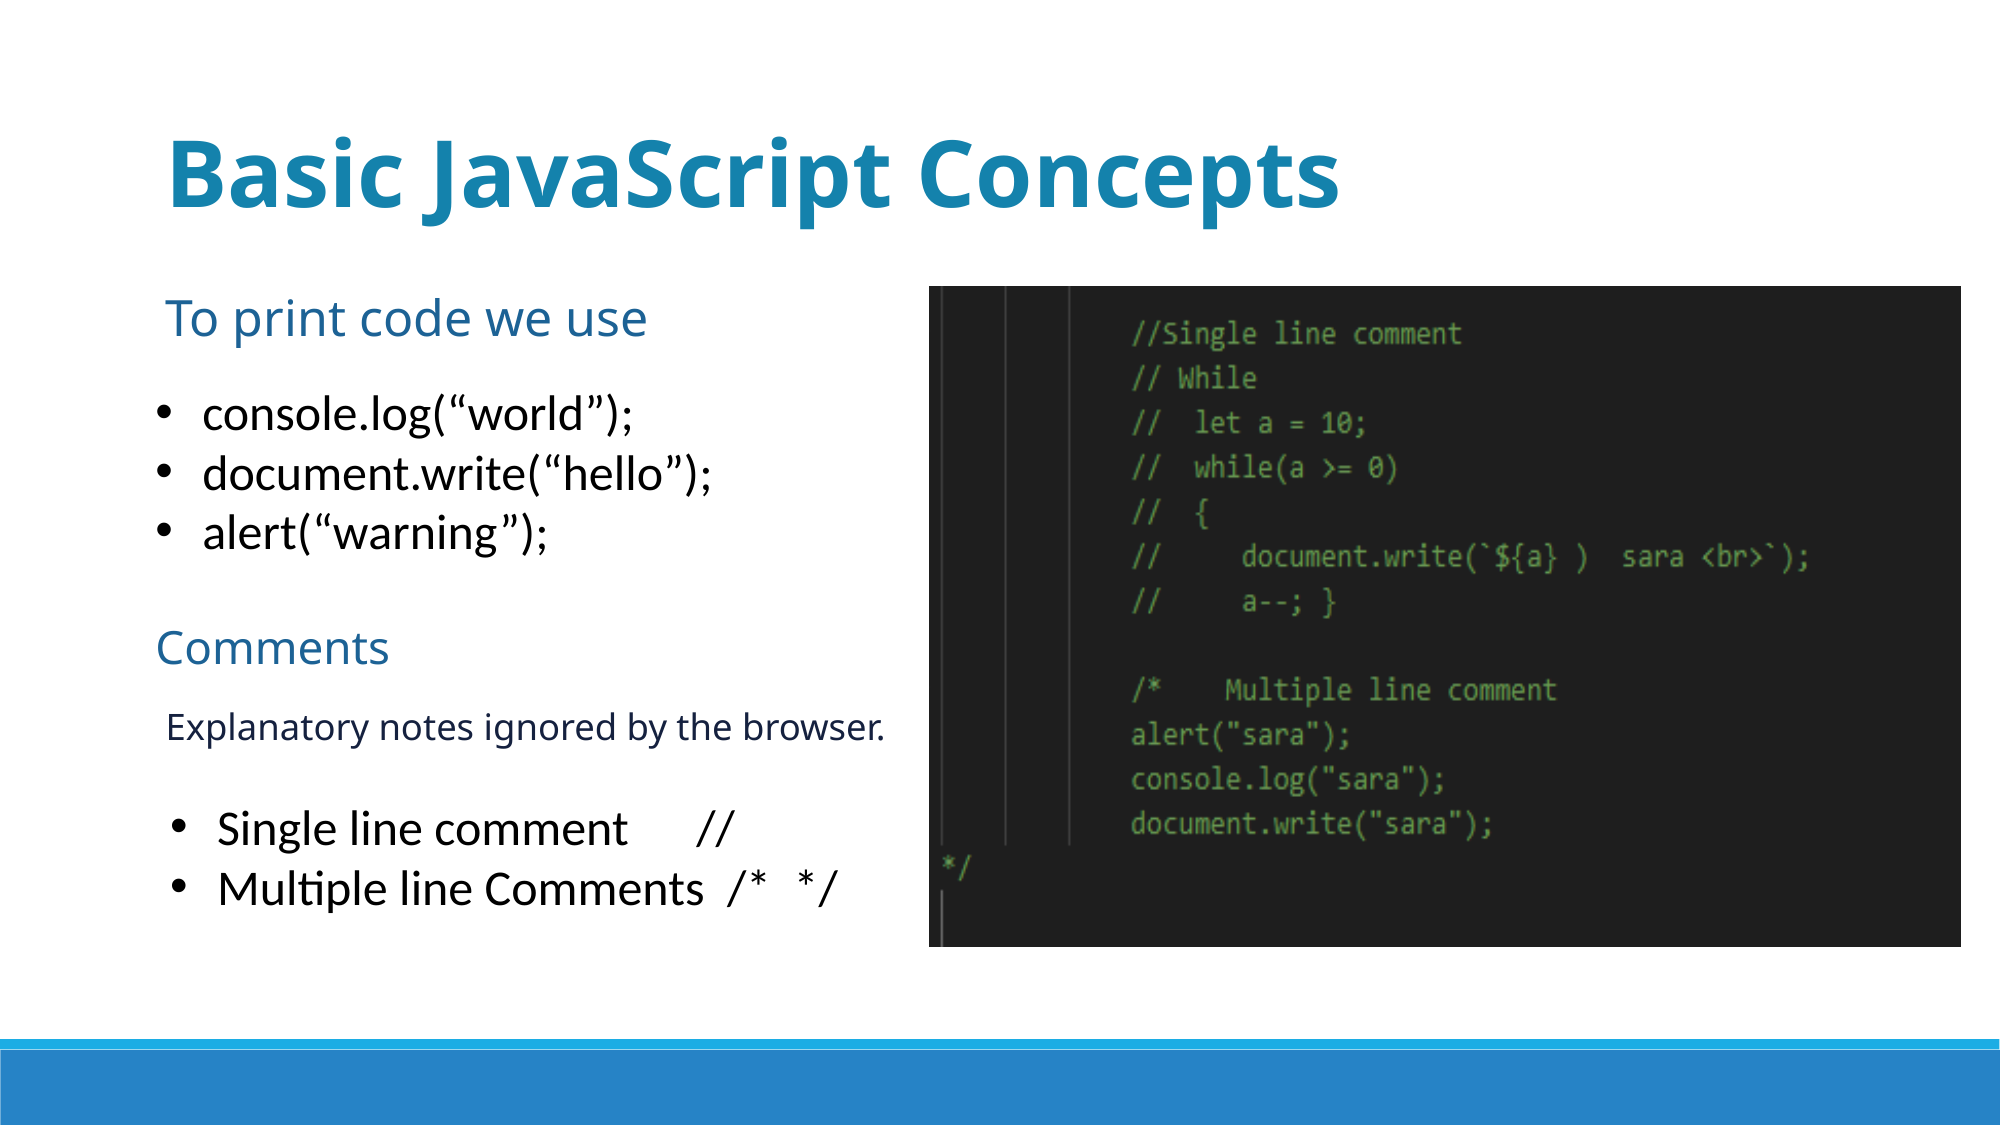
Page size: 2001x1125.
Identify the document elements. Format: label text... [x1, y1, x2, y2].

text_box Basic JavaScript Concepts [165, 110, 1318, 227]
text_box Comments [155, 616, 621, 675]
picture [929, 286, 1961, 948]
text_box Single line comment // Multiple line Comments /* */ [155, 787, 897, 923]
text_box console.log(“world”); document.write(“hello”); alert(“warning”); [155, 381, 808, 675]
text_box To print code we use [165, 289, 631, 348]
text_box Explanatory notes ignored by the browser. [165, 688, 926, 770]
